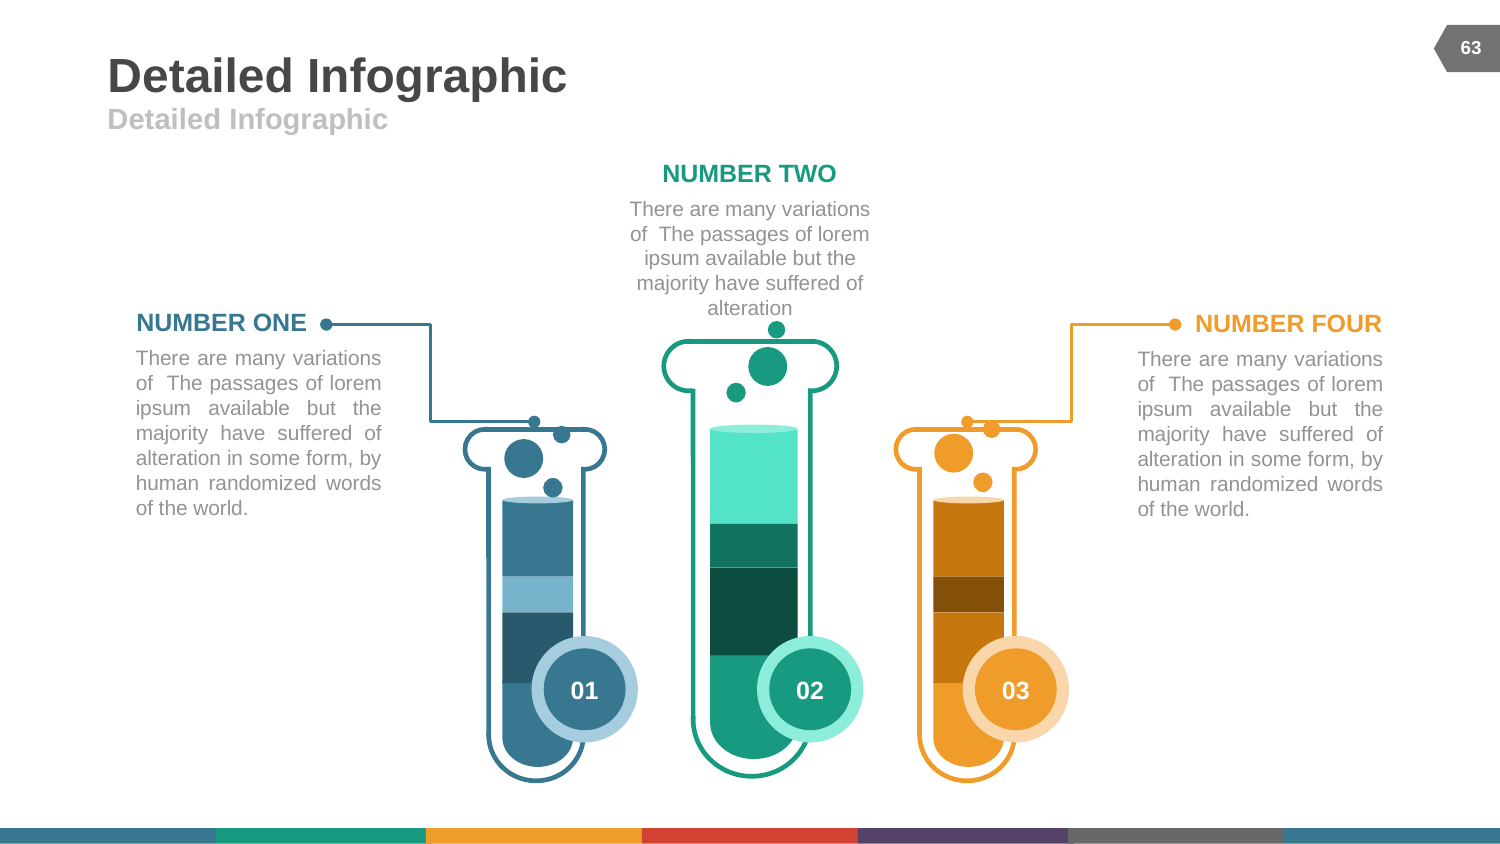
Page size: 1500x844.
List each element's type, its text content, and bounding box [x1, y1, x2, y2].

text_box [386, 324, 535, 423]
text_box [503, 425, 571, 498]
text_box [895, 428, 1036, 782]
list Detailed Infographic [107, 101, 783, 135]
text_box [464, 428, 605, 782]
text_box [962, 635, 1070, 743]
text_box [663, 341, 837, 777]
title Detailed Infographic [107, 43, 1033, 102]
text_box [1137, 307, 1384, 523]
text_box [726, 320, 788, 403]
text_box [966, 324, 1132, 423]
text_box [531, 635, 639, 743]
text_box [756, 635, 864, 743]
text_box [135, 306, 382, 522]
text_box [933, 420, 1001, 493]
slide_number 63 [1439, 24, 1500, 70]
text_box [626, 156, 874, 322]
